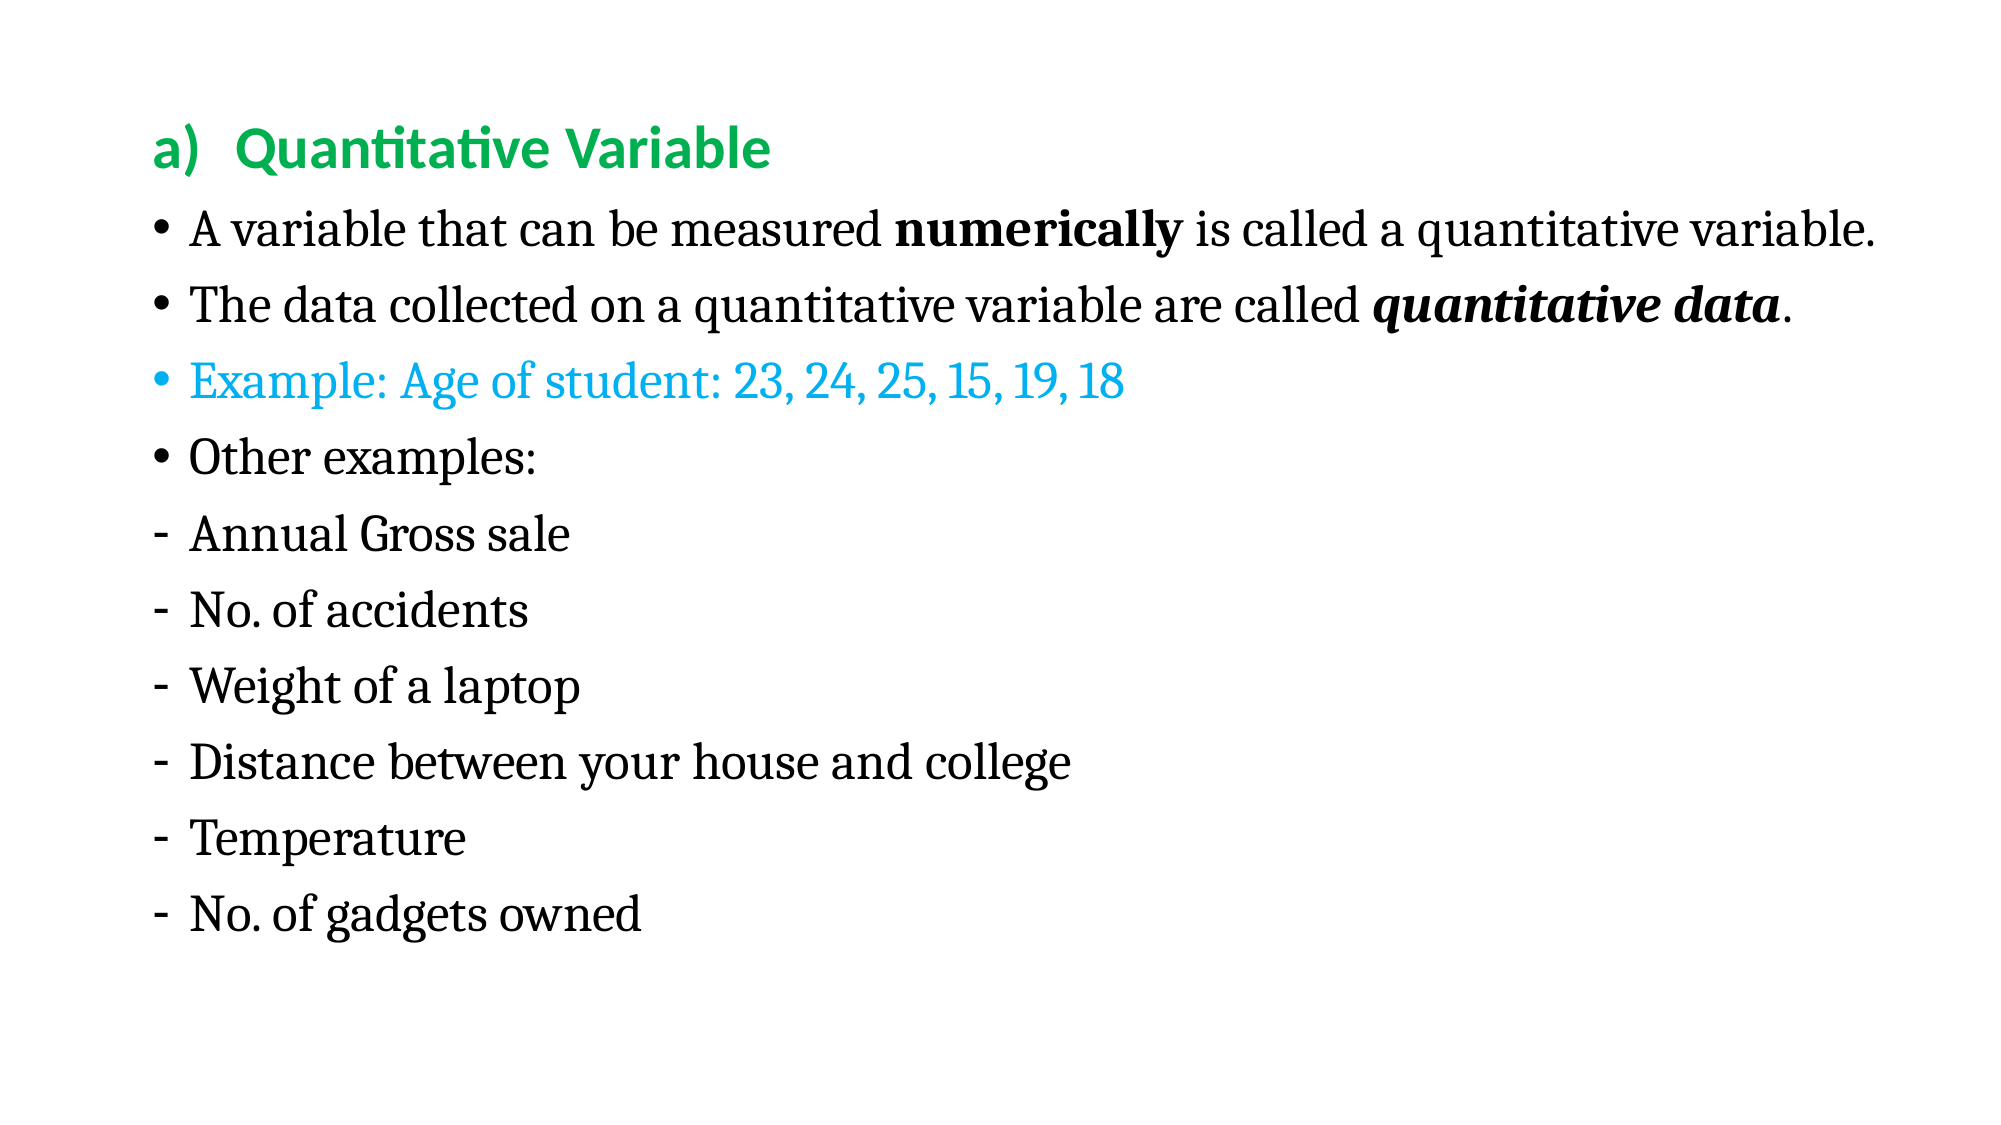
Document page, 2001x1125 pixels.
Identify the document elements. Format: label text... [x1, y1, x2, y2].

list Quantitative Variable A variable that can be measured numerically is called a quantitative variable. The data collected on a quantitative variable are called quantitative data. Example: Age of student: 23, 24, 25, 15, 19, 18 Other examples: Annual Gross sale No. of accidents Weight of a laptop Distance between your house and college Temperature No. of gadgets owned [137, 109, 1903, 1014]
